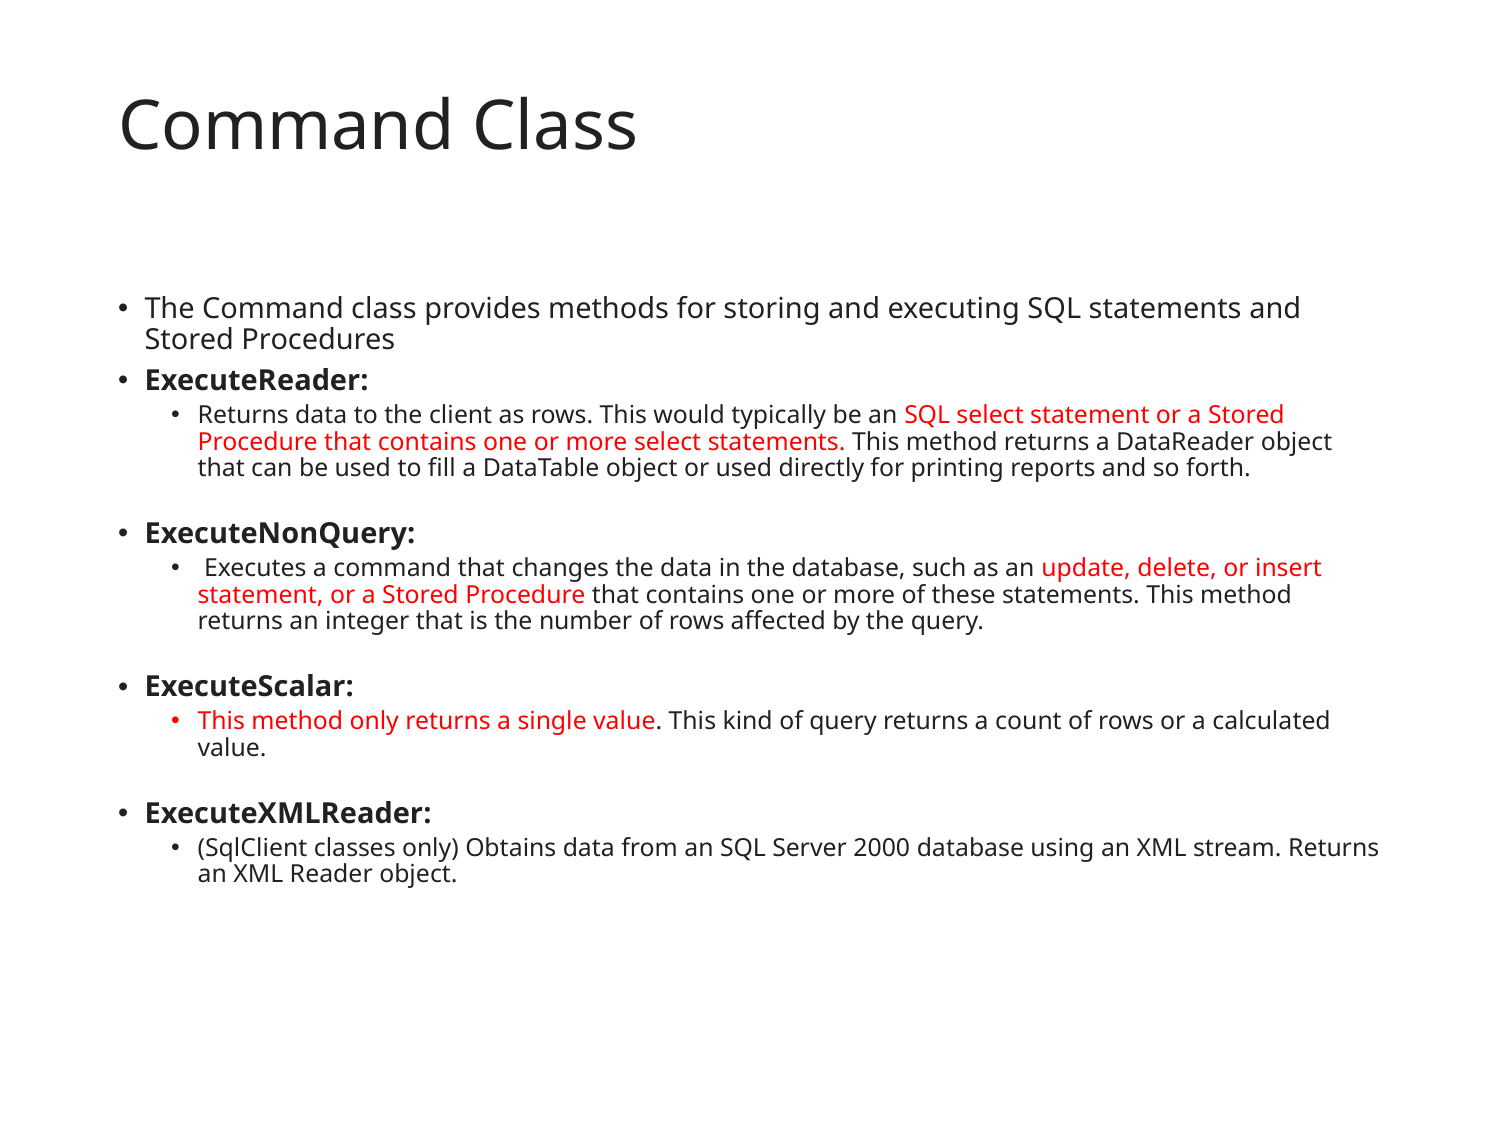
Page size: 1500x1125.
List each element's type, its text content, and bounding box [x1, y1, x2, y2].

list The Command class provides methods for storing and executing SQL statements and Stored Procedures ExecuteReader: Returns data to the client as rows. This would typically be an SQL select statement or a Stored Procedure that contains one or more select statements. This method returns a DataReader object that can be used to fill a DataTable object or used directly for printing reports and so forth. ExecuteNonQuery: Executes a command that changes the data in the database, such as an update, delete, or insert statement, or a Stored Procedure that contains one or more of these statements. This method returns an integer that is the number of rows affected by the query. ExecuteScalar: This method only returns a single value. This kind of query returns a count of rows or a calculated value. ExecuteXMLReader: (SqlClient classes only) Obtains data from an SQL Server 2000 database using an XML stream. Returns an XML Reader object. [103, 285, 1397, 901]
title Command Class [103, 59, 1397, 278]
